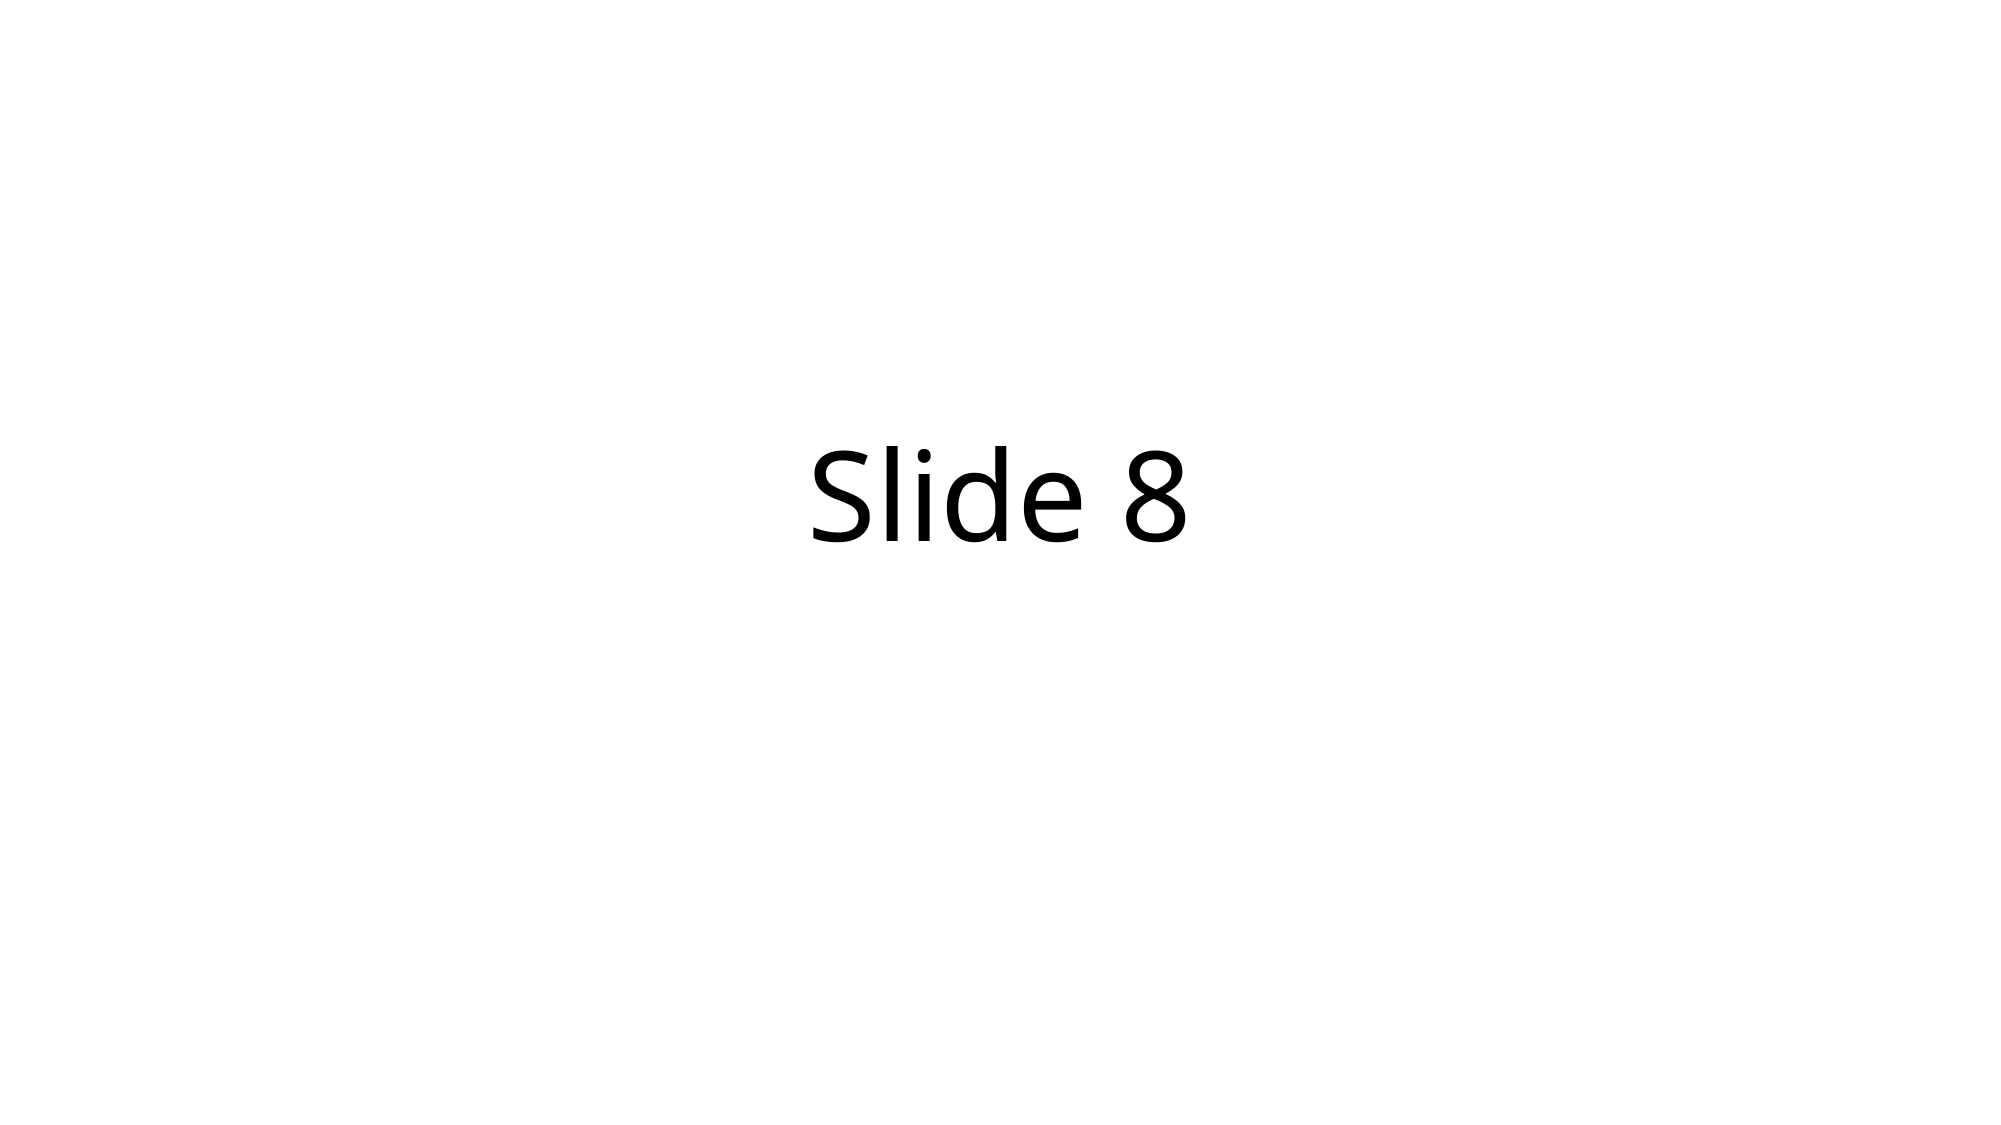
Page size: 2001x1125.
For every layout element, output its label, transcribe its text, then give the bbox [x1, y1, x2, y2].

title Slide 8 [249, 184, 1750, 576]
